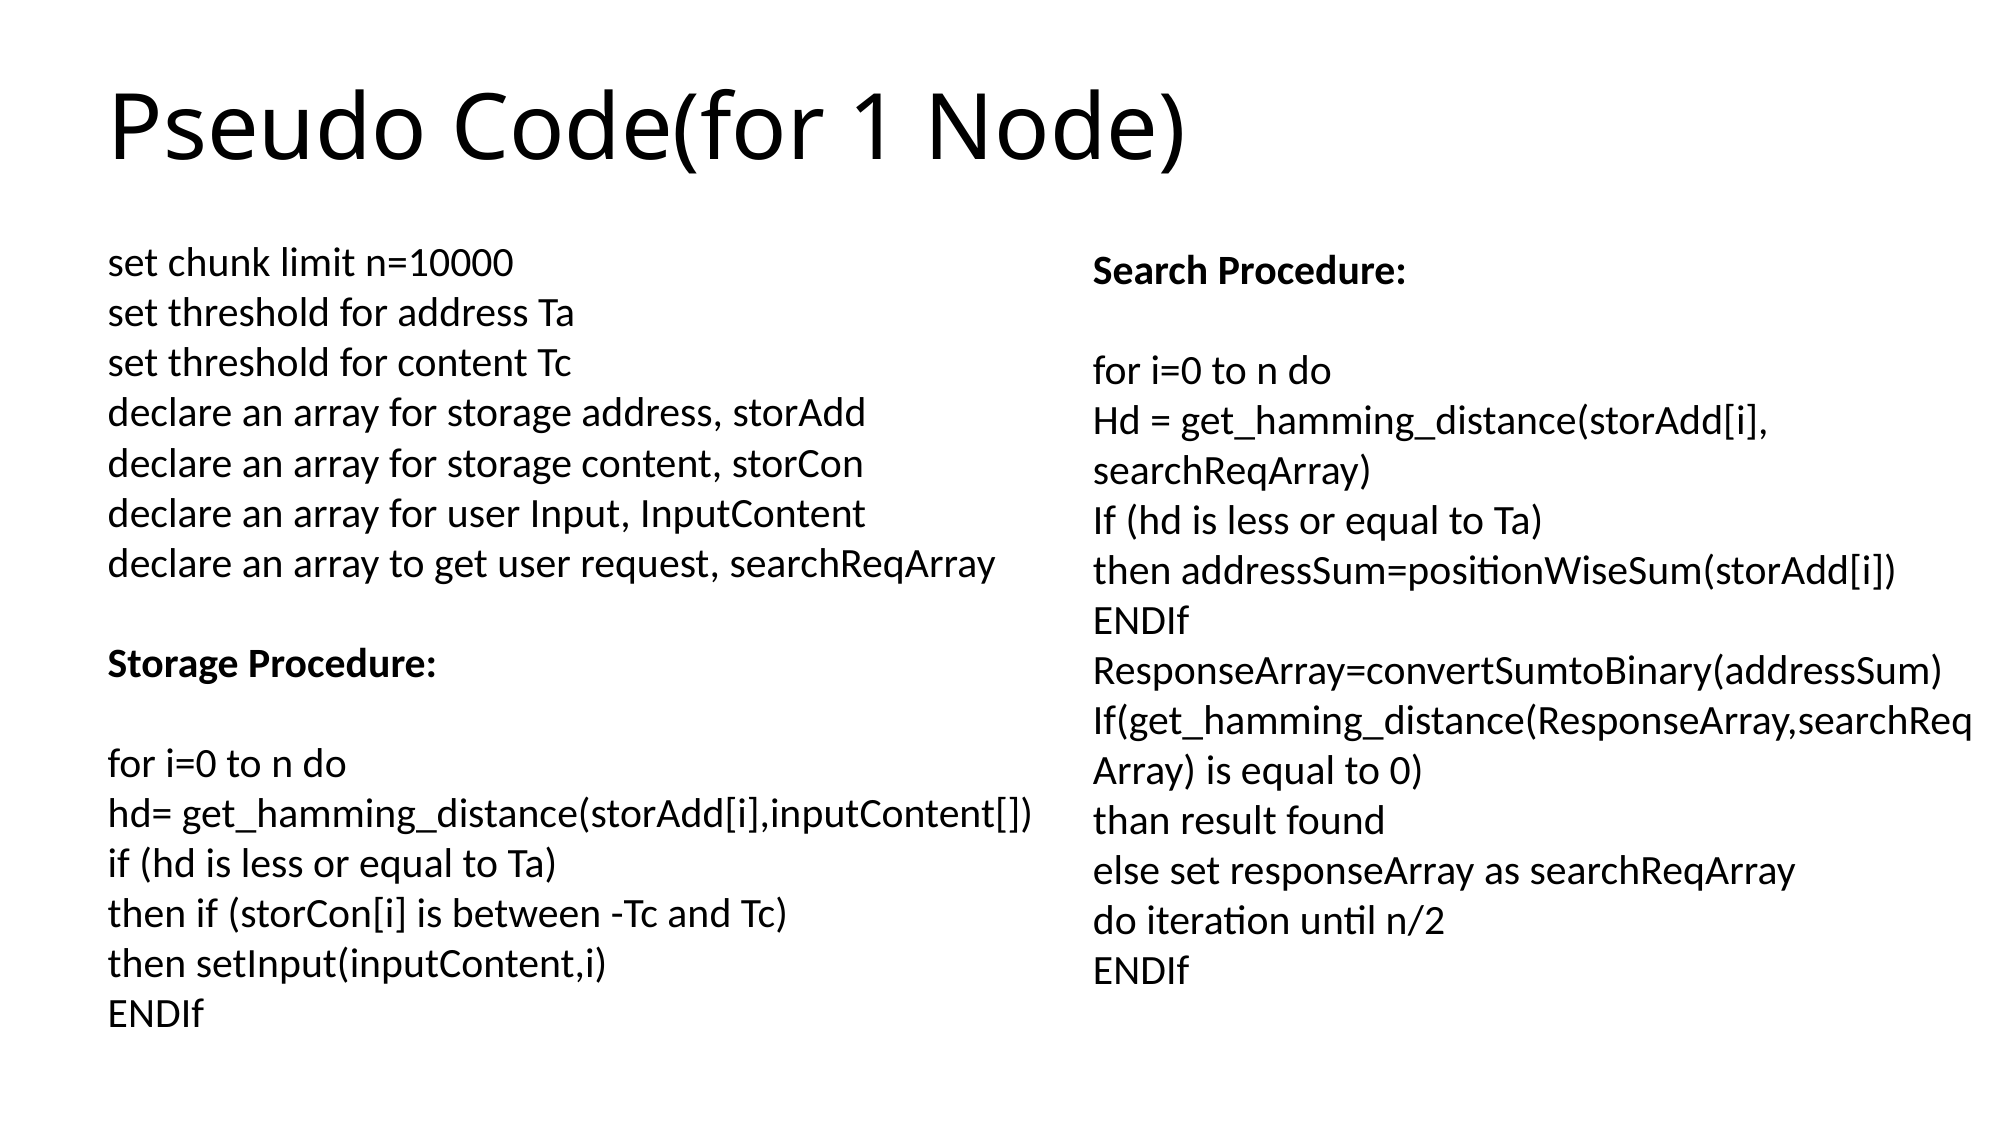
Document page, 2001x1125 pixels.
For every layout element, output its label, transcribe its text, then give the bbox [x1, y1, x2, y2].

title Pseudo Code(for 1 Node) [87, 60, 1952, 194]
text_box Search Procedure: for i=0 to n do Hd = get_hamming_distance(storAdd[i], searchReqArray) If (hd is less or equal to Ta) then addressSum=positionWiseSum(storAdd[i]) ENDIf ResponseArray=convertSumtoBinary(addressSum) If(get_hamming_distance(ResponseArray,searchReqArray) is equal to 0) than result found else set responseArray as searchReqArray do iteration until n/2 ENDIf [1072, 222, 2000, 1010]
text_box set chunk limit n=10000 set threshold for address Ta set threshold for content Tc declare an array for storage address, storAdd declare an array for storage content, storCon declare an array for user Input, InputContent declare an array to get user request, searchReqArray Storage Procedure: for i=0 to n do hd= get_hamming_distance(storAdd[i],inputContent[]) if (hd is less or equal to Ta) then if (storCon[i] is between -Tc and Tc) then setInput(inputContent,i) ENDIf [87, 256, 1073, 1014]
